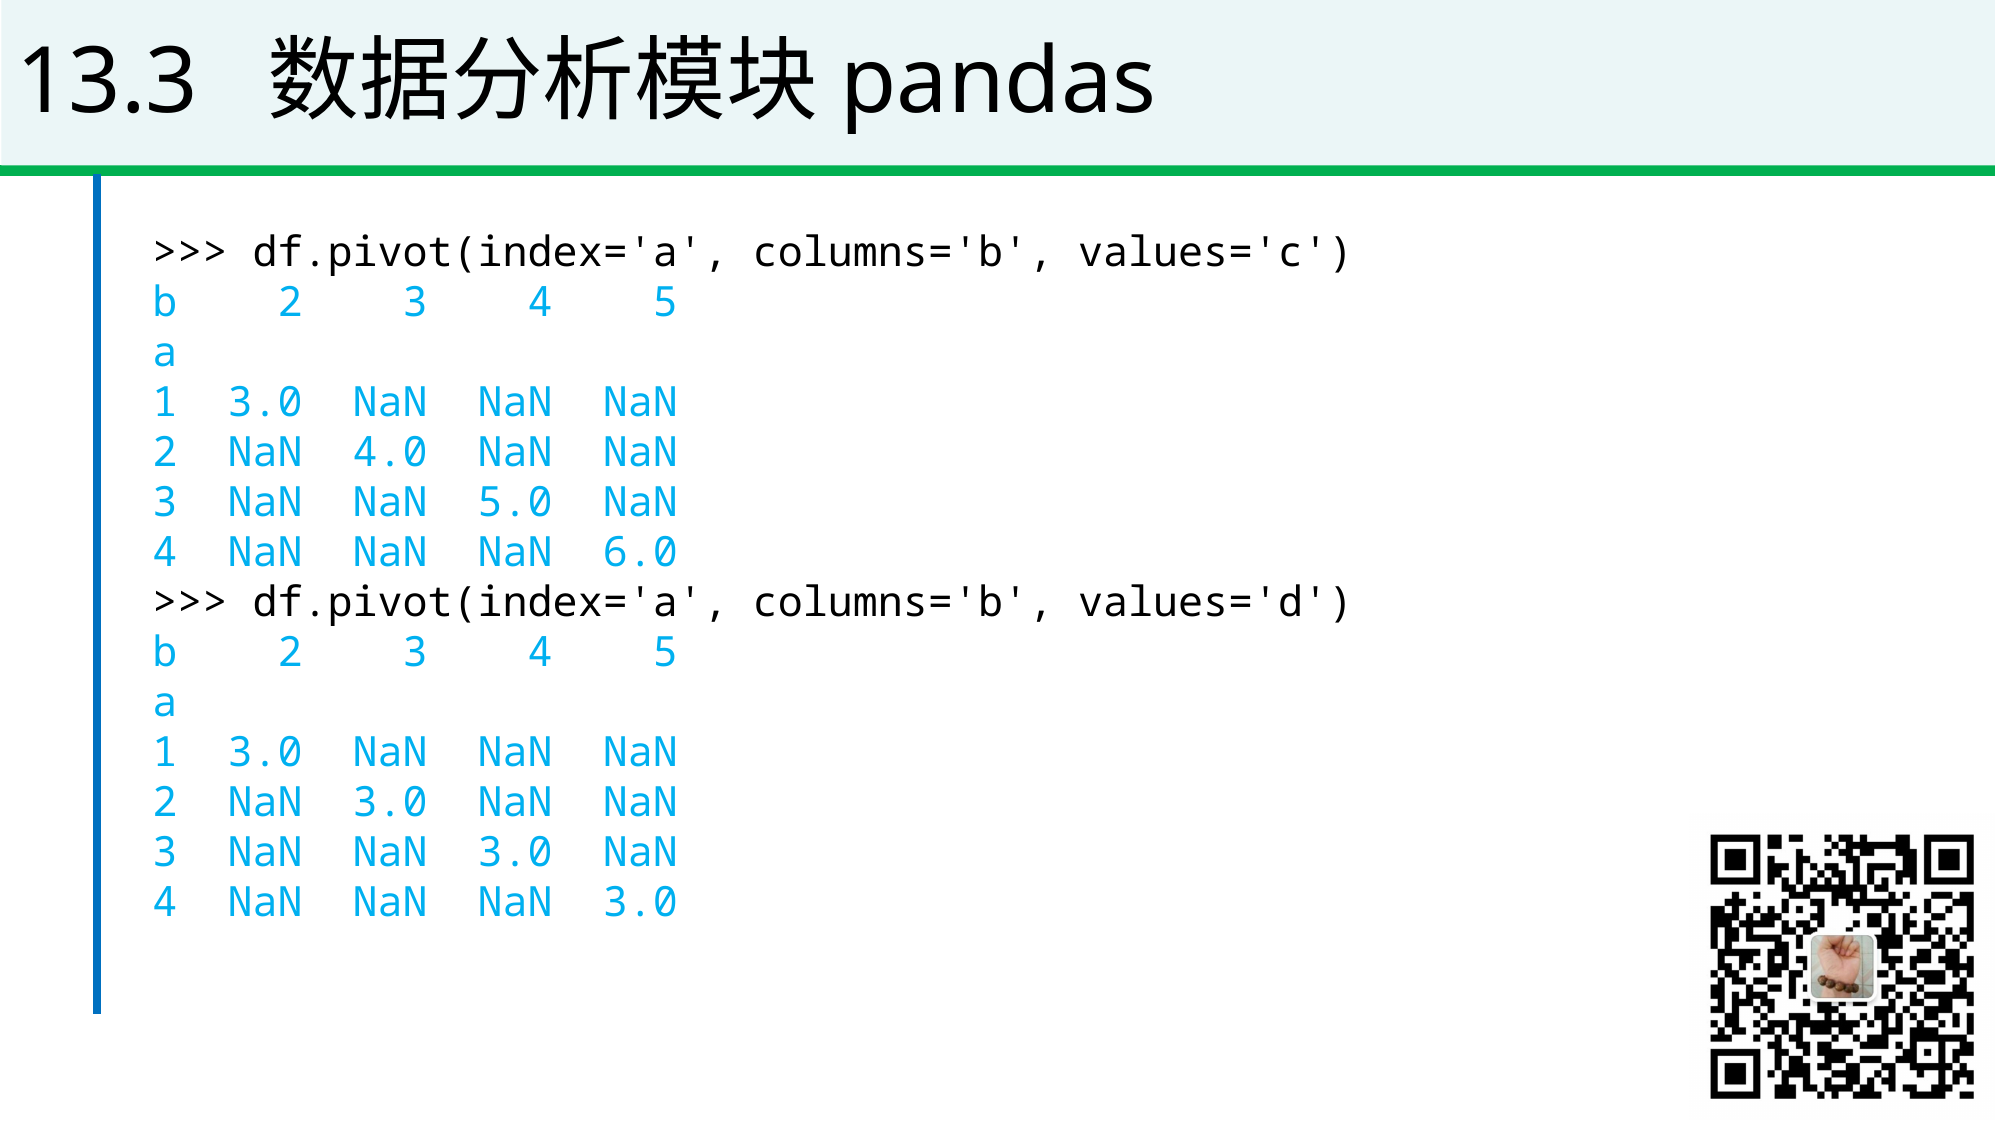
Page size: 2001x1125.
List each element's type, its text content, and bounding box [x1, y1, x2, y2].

picture [1689, 813, 1995, 1120]
list >>> df.pivot(index='a', columns='b', values='c') b 2 3 4 5 a 1 3.0 NaN NaN NaN 2 NaN 4.0 NaN NaN 3 NaN NaN 5.0 NaN 4 NaN NaN NaN 6.0 >>> df.pivot(index='a', columns='b', values='d') b 2 3 4 5 a 1 3.0 NaN NaN NaN 2 NaN 3.0 NaN NaN 3 NaN NaN 3.0 NaN 4 NaN NaN NaN 3.0 [137, 216, 1863, 978]
title 13.3 数据分析模块pandas [1, 0, 1995, 166]
